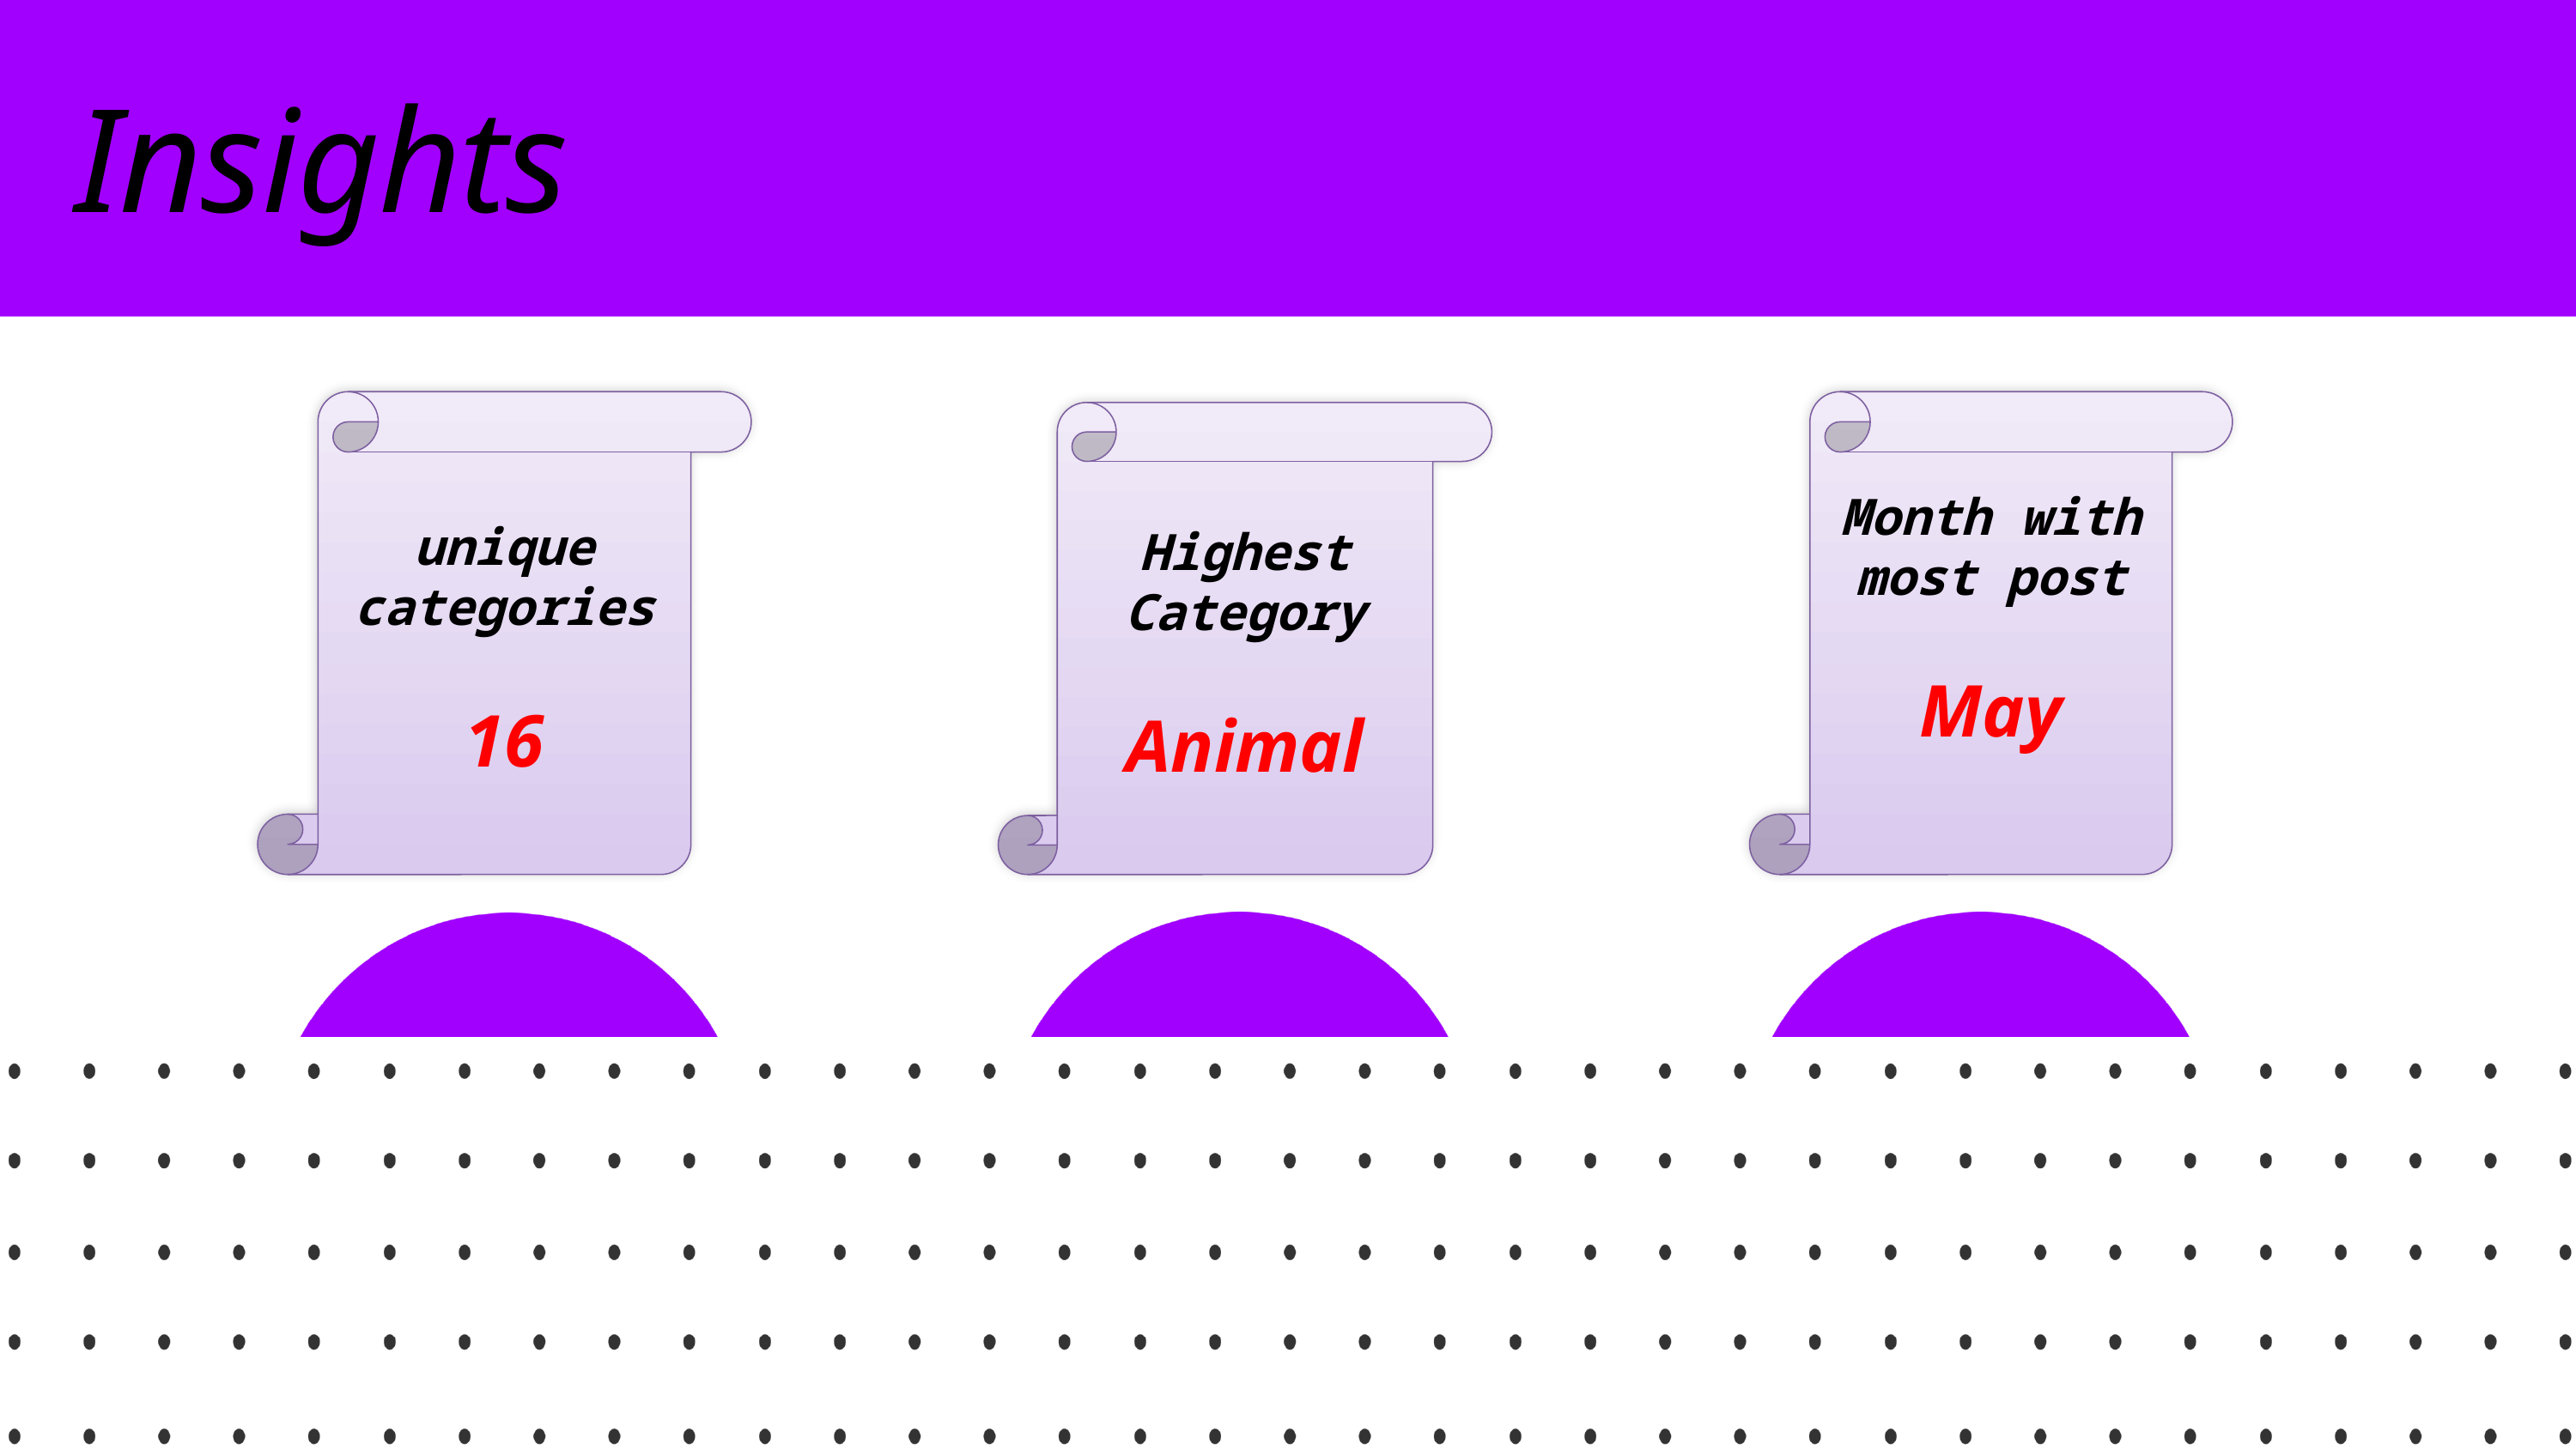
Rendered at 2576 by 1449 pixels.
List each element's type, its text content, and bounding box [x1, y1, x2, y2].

text_box unique categories 16 [257, 391, 752, 876]
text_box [0, 1056, 2576, 1449]
text_box Month with most post May [1748, 391, 2233, 876]
text_box [0, 0, 2576, 317]
picture [1030, 912, 1449, 1037]
picture [299, 912, 719, 1037]
picture [1771, 912, 2190, 1037]
text_box Highest Category Animal [997, 402, 1493, 876]
text_box Insights [75, 70, 728, 242]
